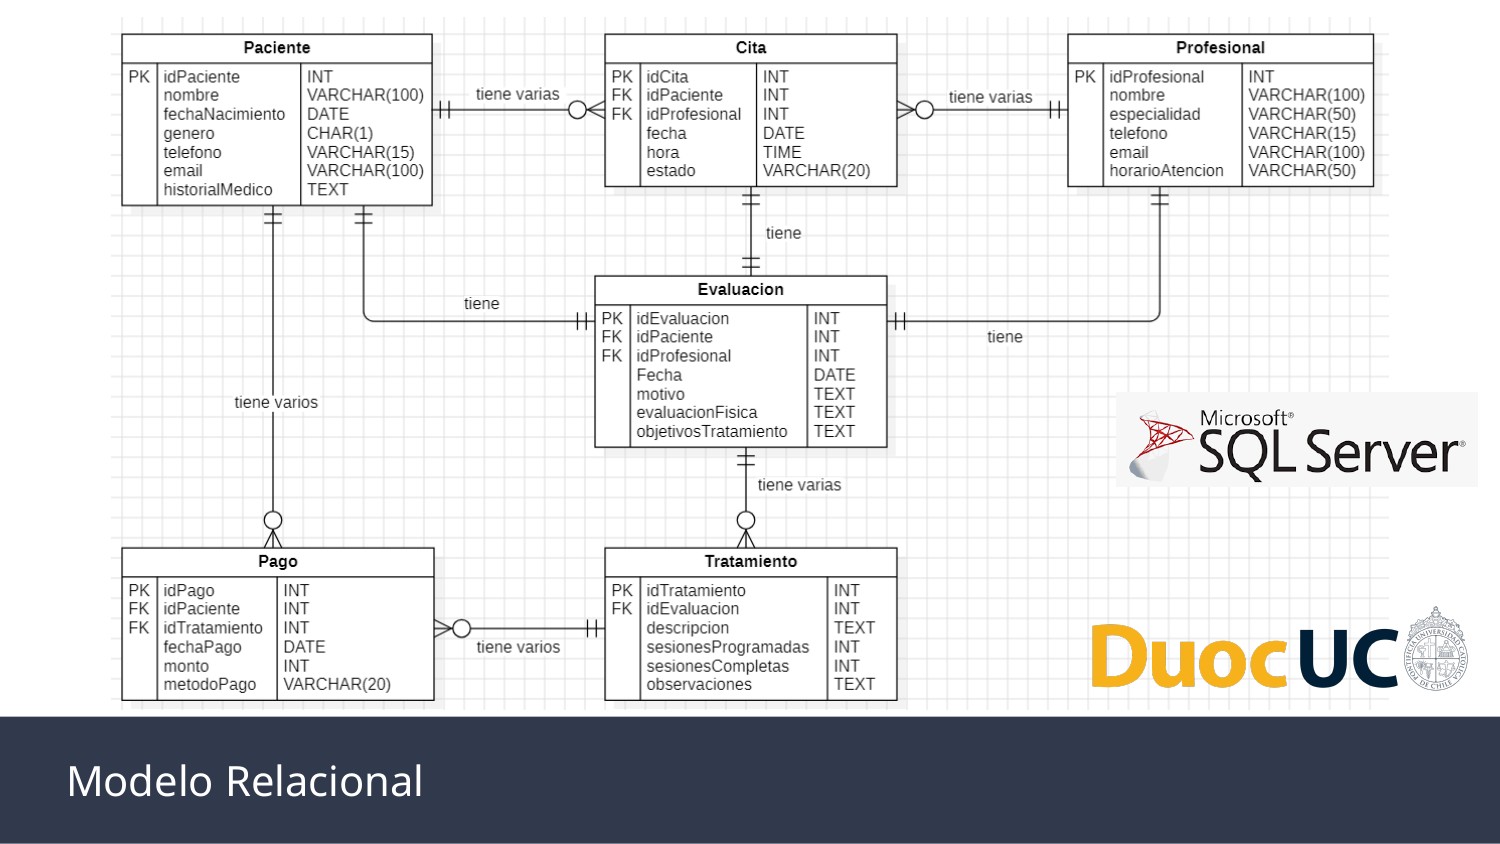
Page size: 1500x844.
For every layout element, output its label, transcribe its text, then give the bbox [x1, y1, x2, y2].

picture [111, 17, 1478, 710]
list Modelo Relacional [51, 741, 1361, 818]
